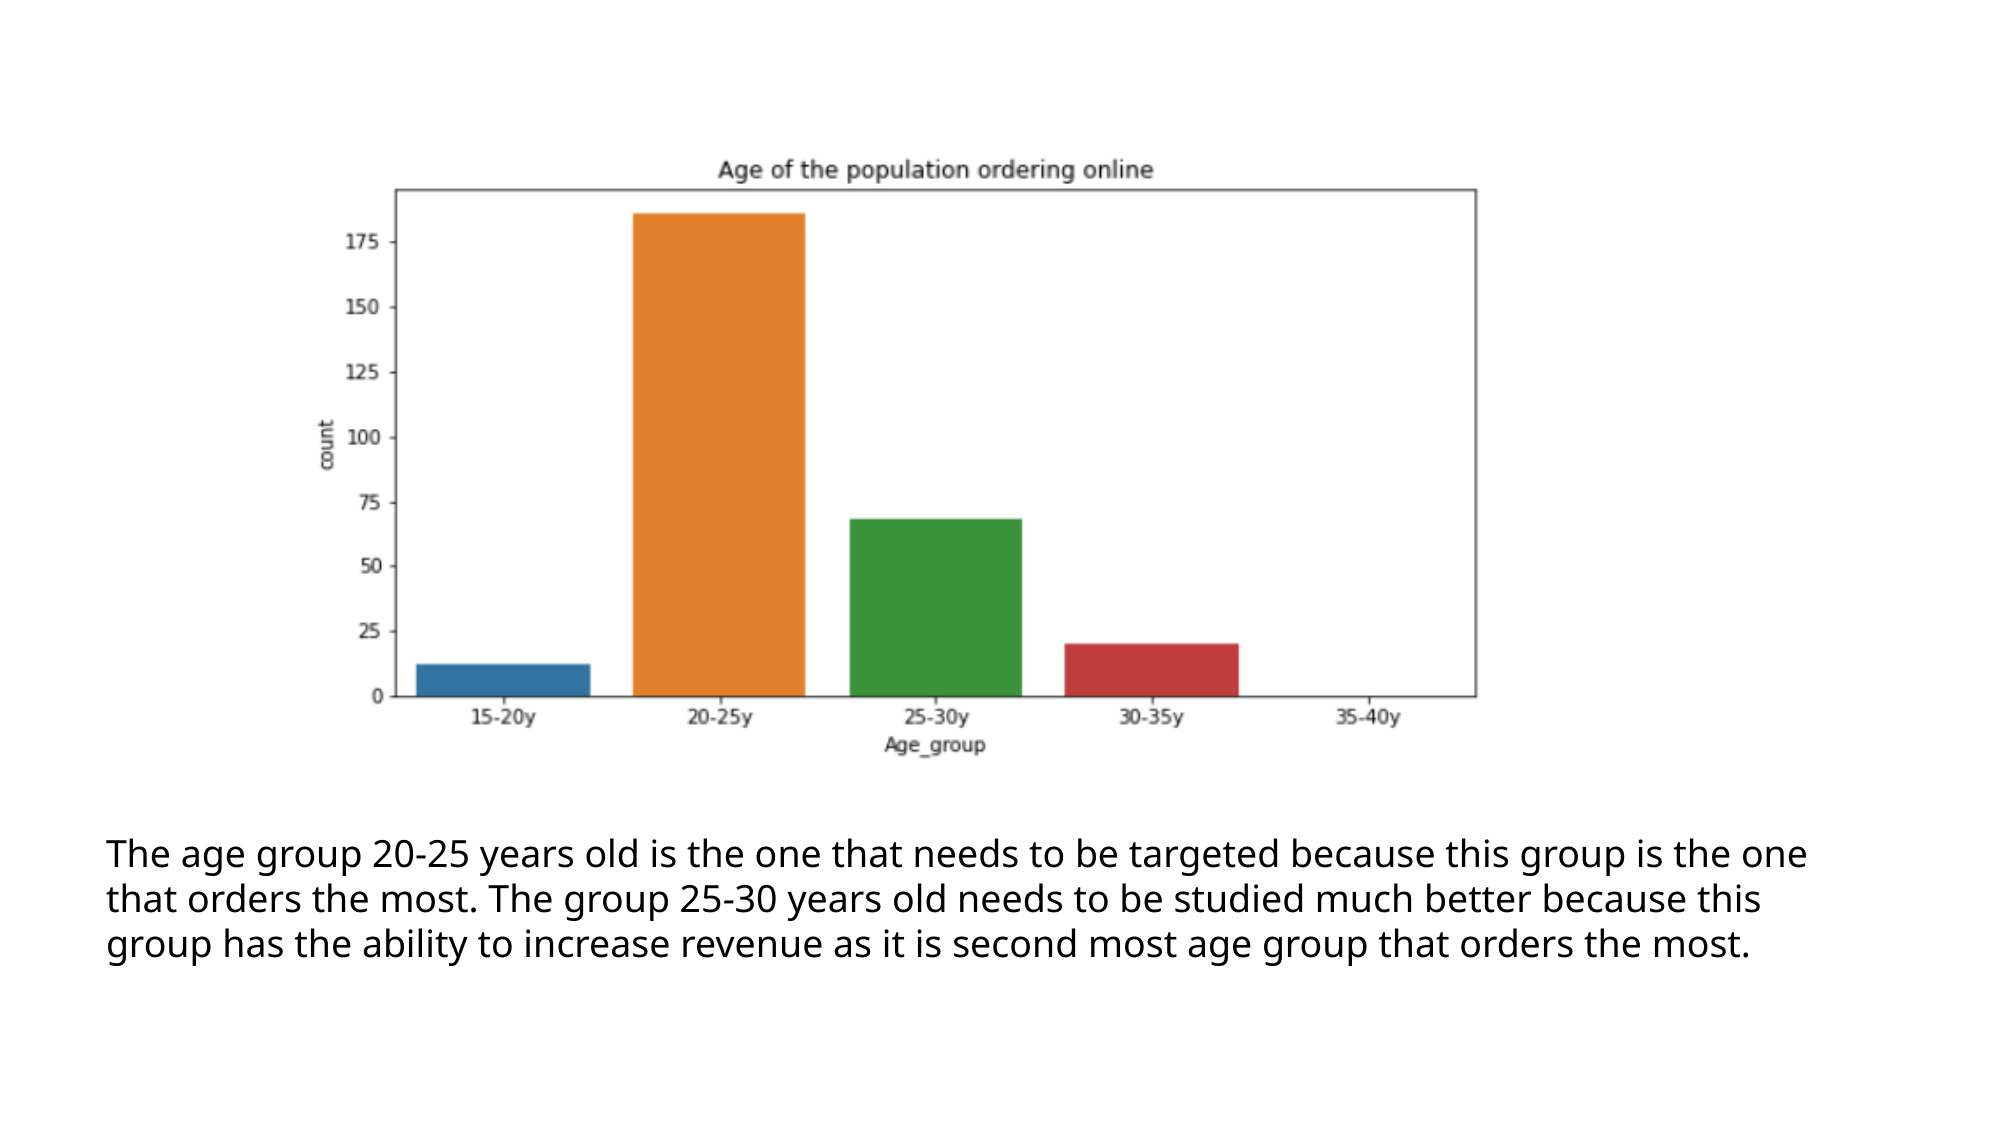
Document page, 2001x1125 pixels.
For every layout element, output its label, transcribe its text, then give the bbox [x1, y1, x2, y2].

picture [292, 150, 1503, 779]
text_box The age group 20-25 years old is the one that needs to be targeted because this group is the one that orders the most. The group 25-30 years old needs to be studied much better because this group has the ability to increase revenue as it is second most age group that orders the most. [91, 822, 1879, 973]
